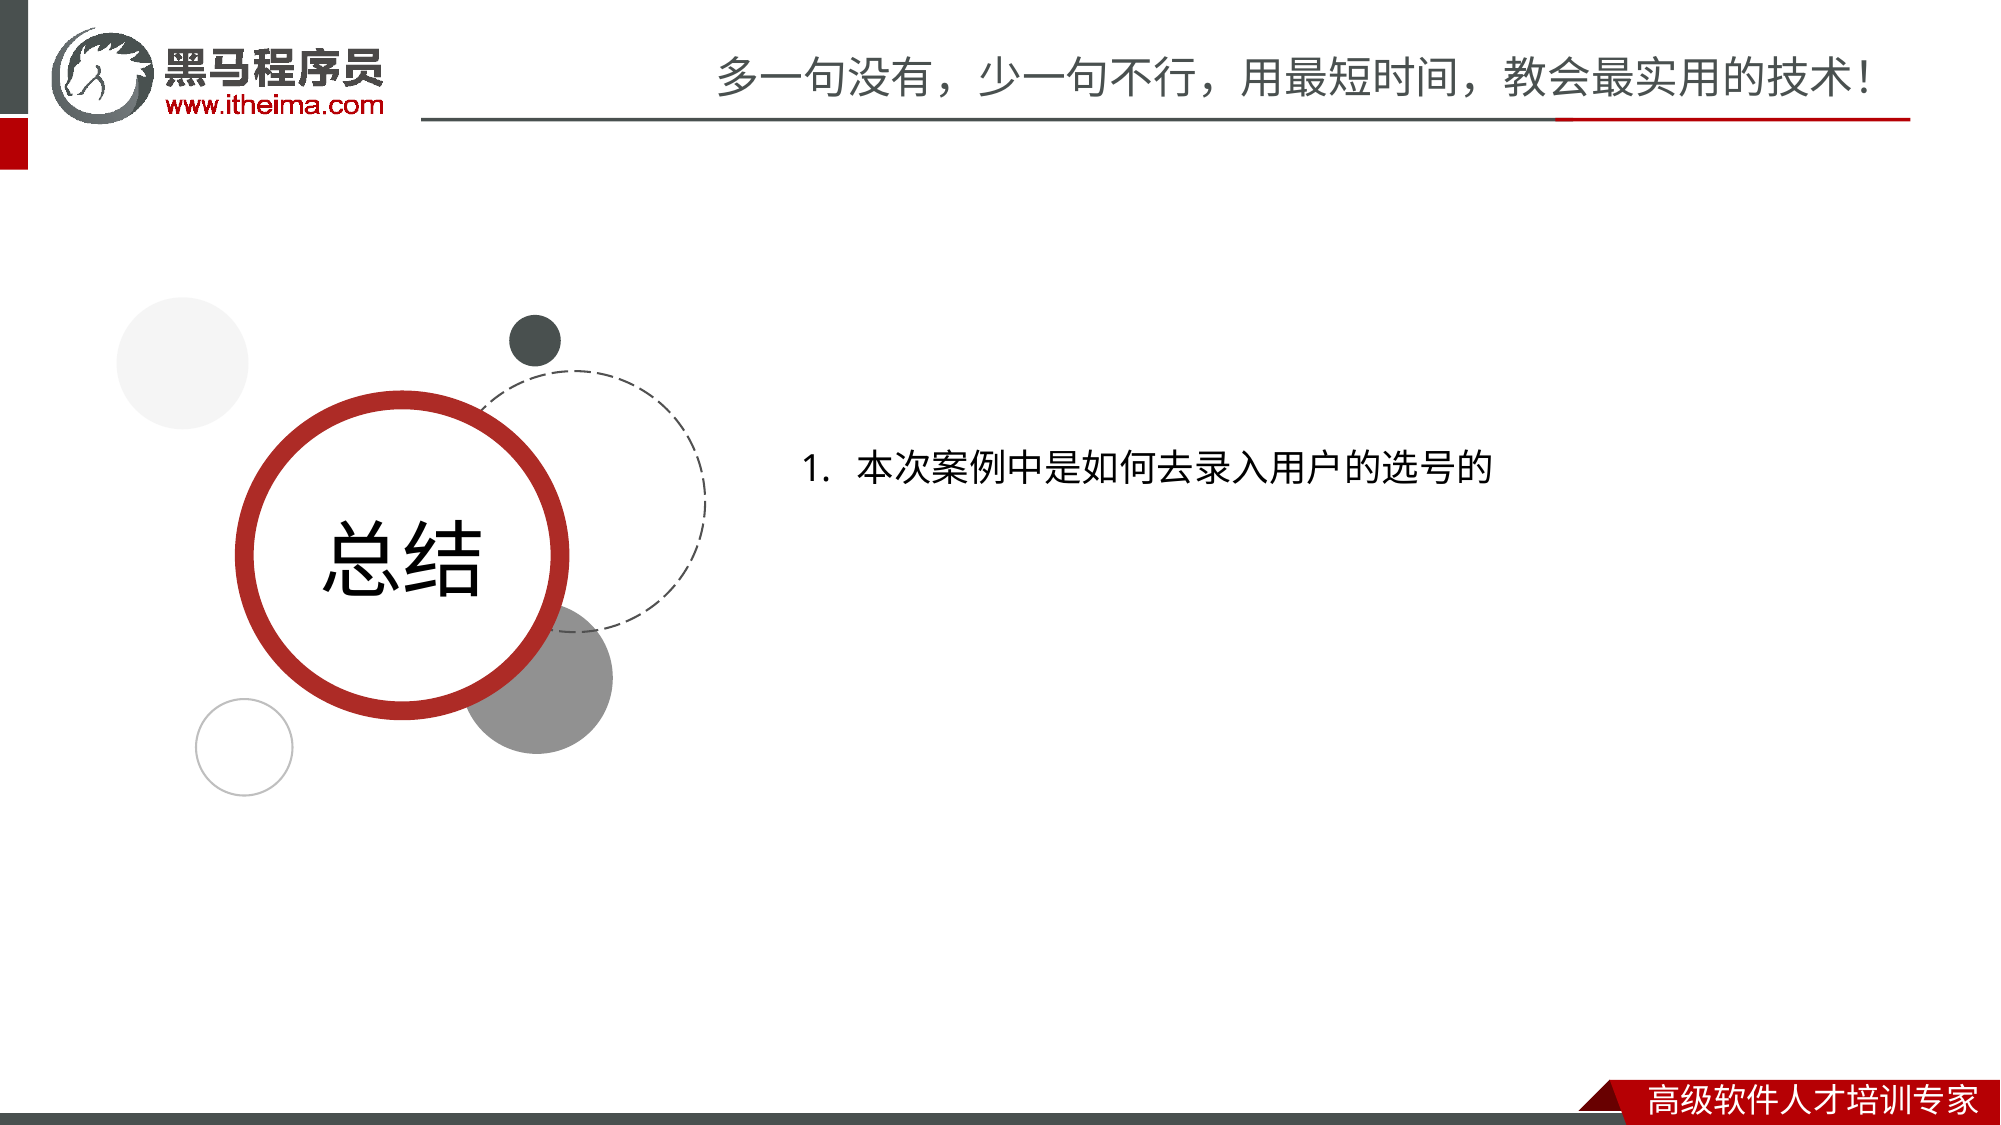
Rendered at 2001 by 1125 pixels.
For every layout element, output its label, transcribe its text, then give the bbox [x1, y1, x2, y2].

list 本次案例中是如何去录入用户的选号的 [785, 266, 1841, 708]
picture [50, 26, 384, 125]
